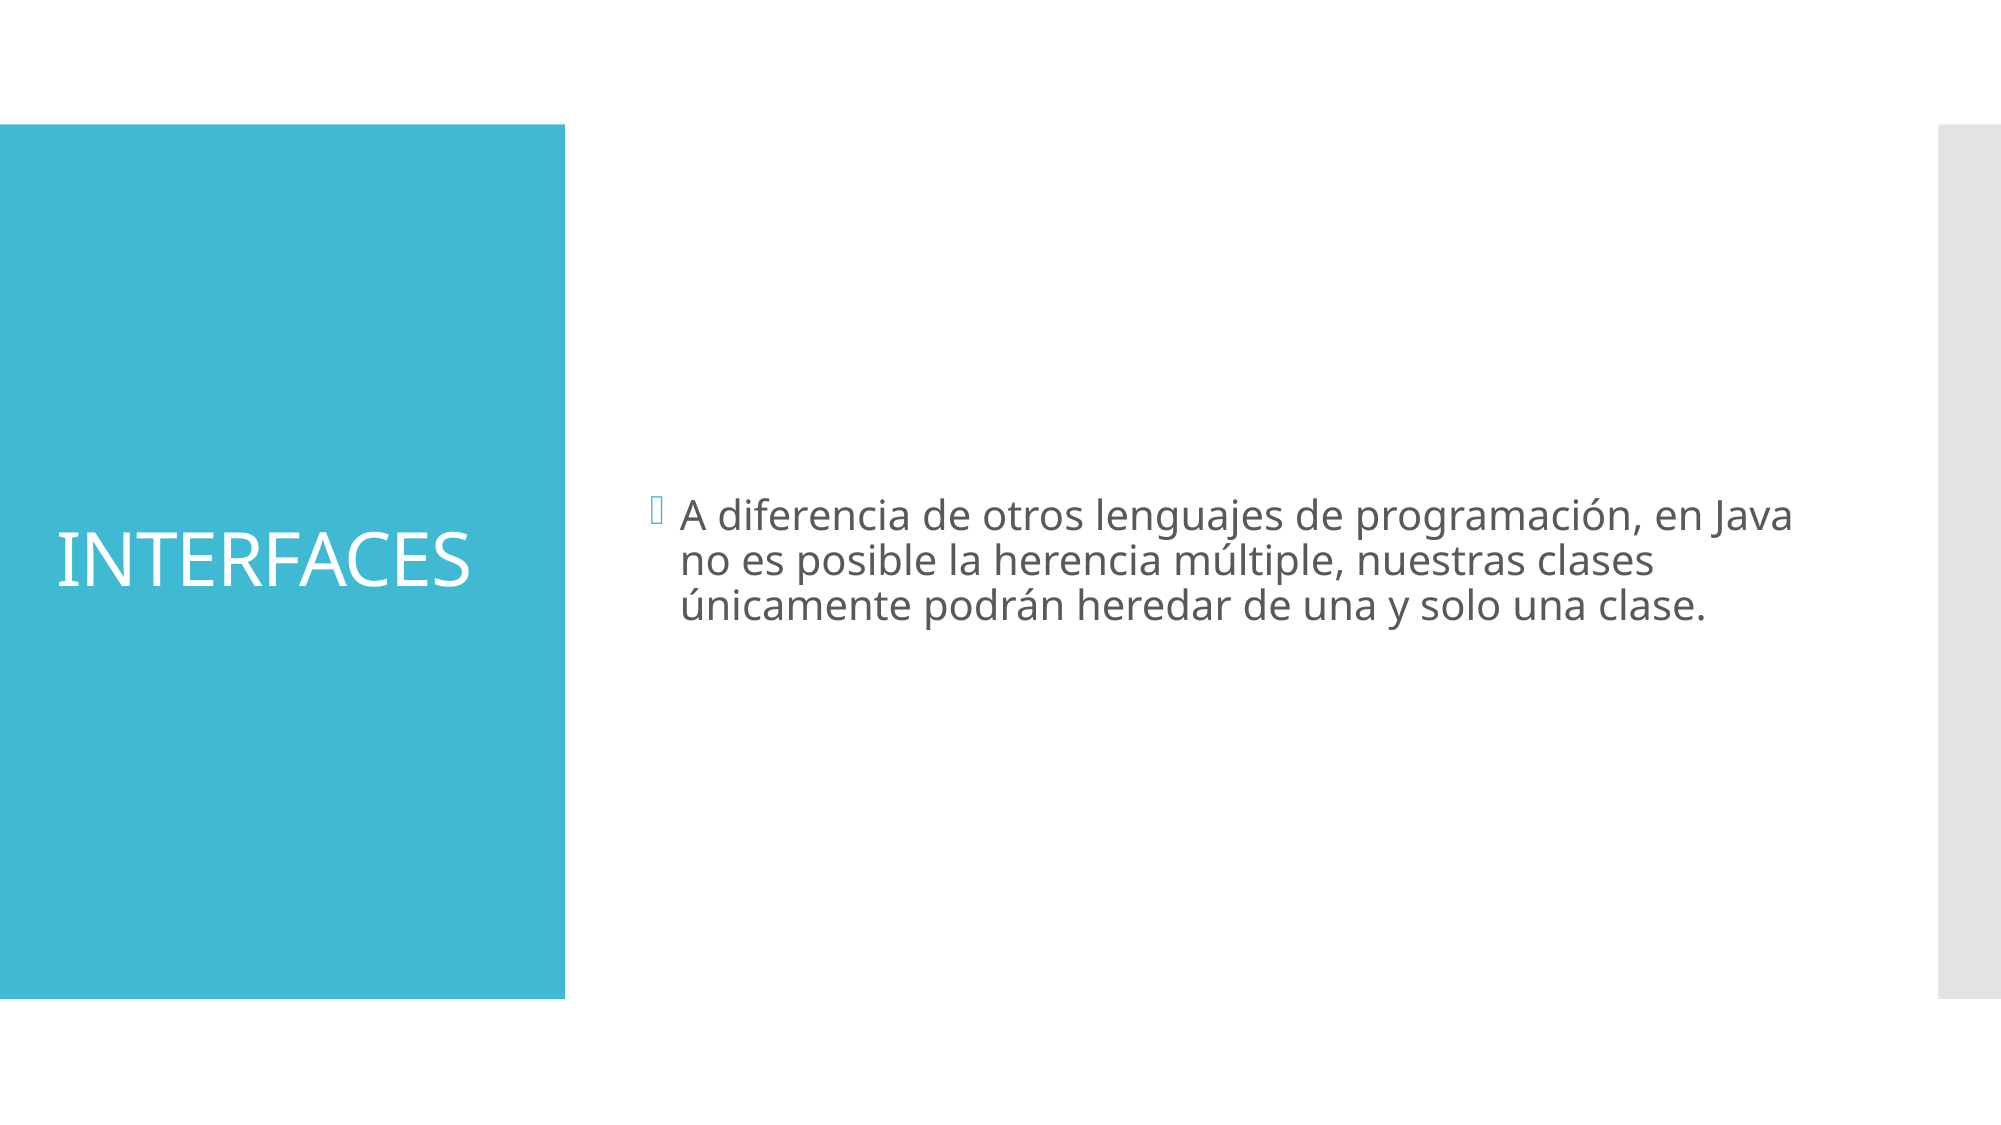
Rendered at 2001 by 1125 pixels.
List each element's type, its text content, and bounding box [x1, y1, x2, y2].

title INTERFACES [41, 184, 525, 940]
list A diferencia de otros lenguajes de programación, en Java no es posible la herencia múltiple, nuestras clases únicamente podrán heredar de una y solo una clase. [634, 141, 1835, 982]
